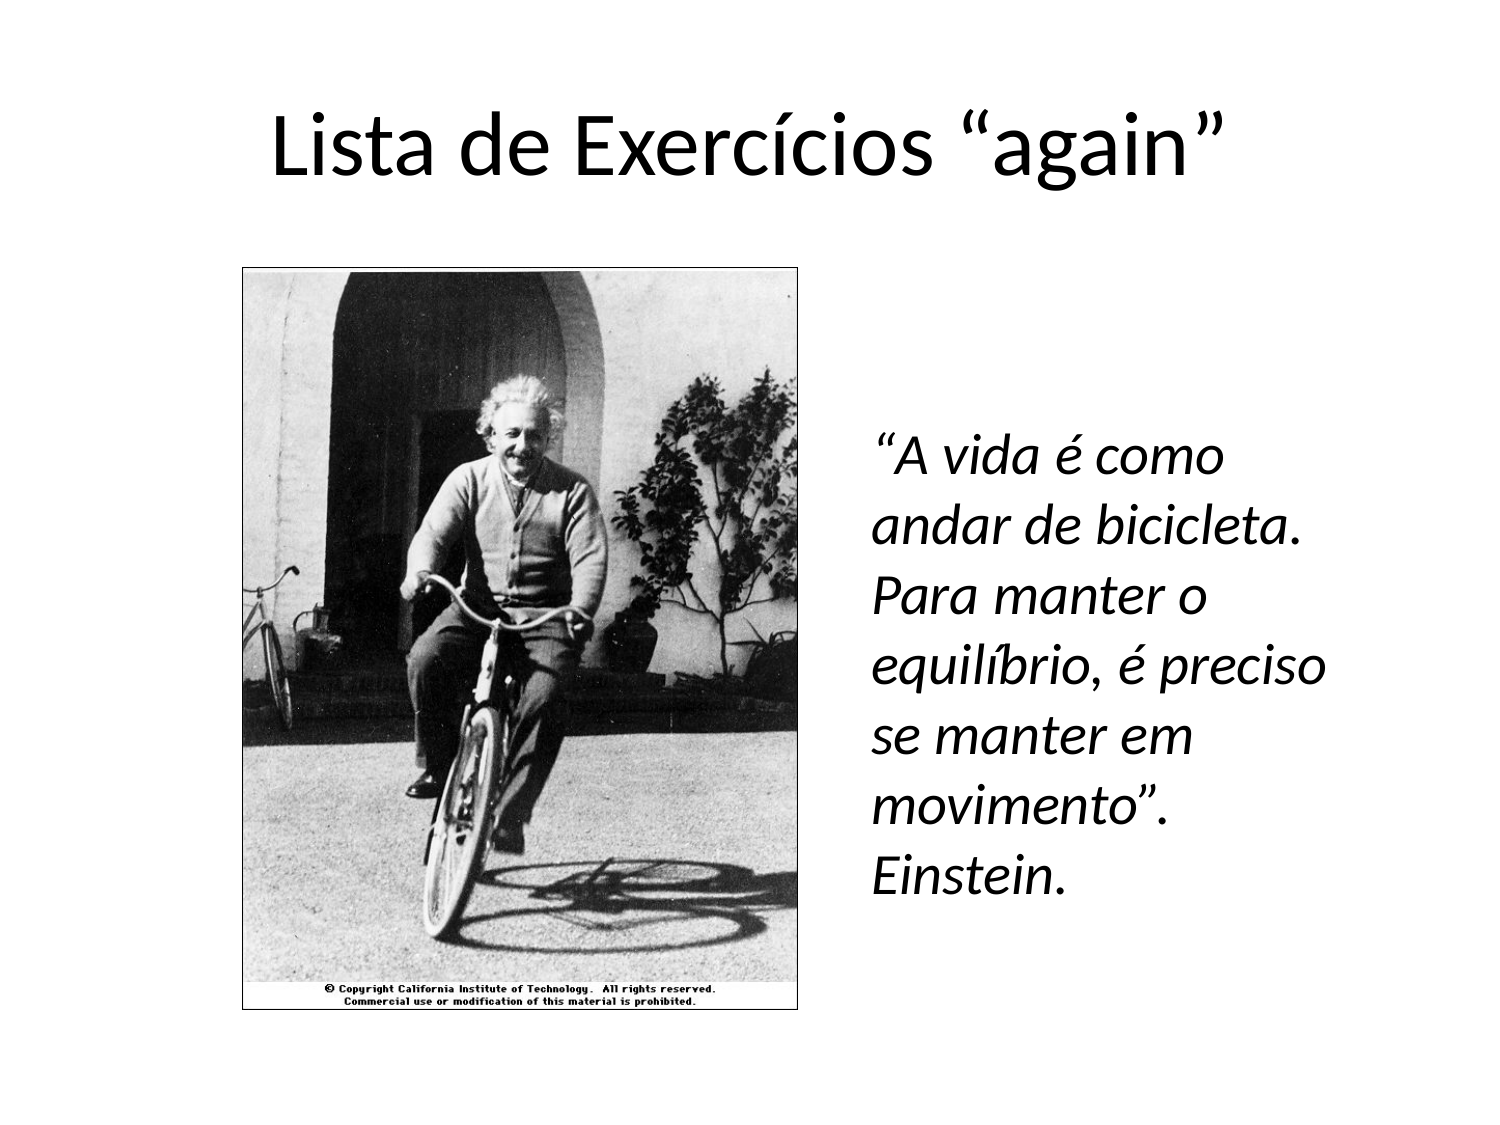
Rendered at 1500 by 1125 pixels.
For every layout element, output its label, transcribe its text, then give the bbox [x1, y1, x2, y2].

text_box “A vida é como andar de bicicleta. Para manter o equilíbrio, é preciso se manter em movimento”. Einstein. [856, 408, 1376, 914]
title Lista de Exercícios “again” [75, 45, 1425, 233]
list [241, 266, 799, 1010]
